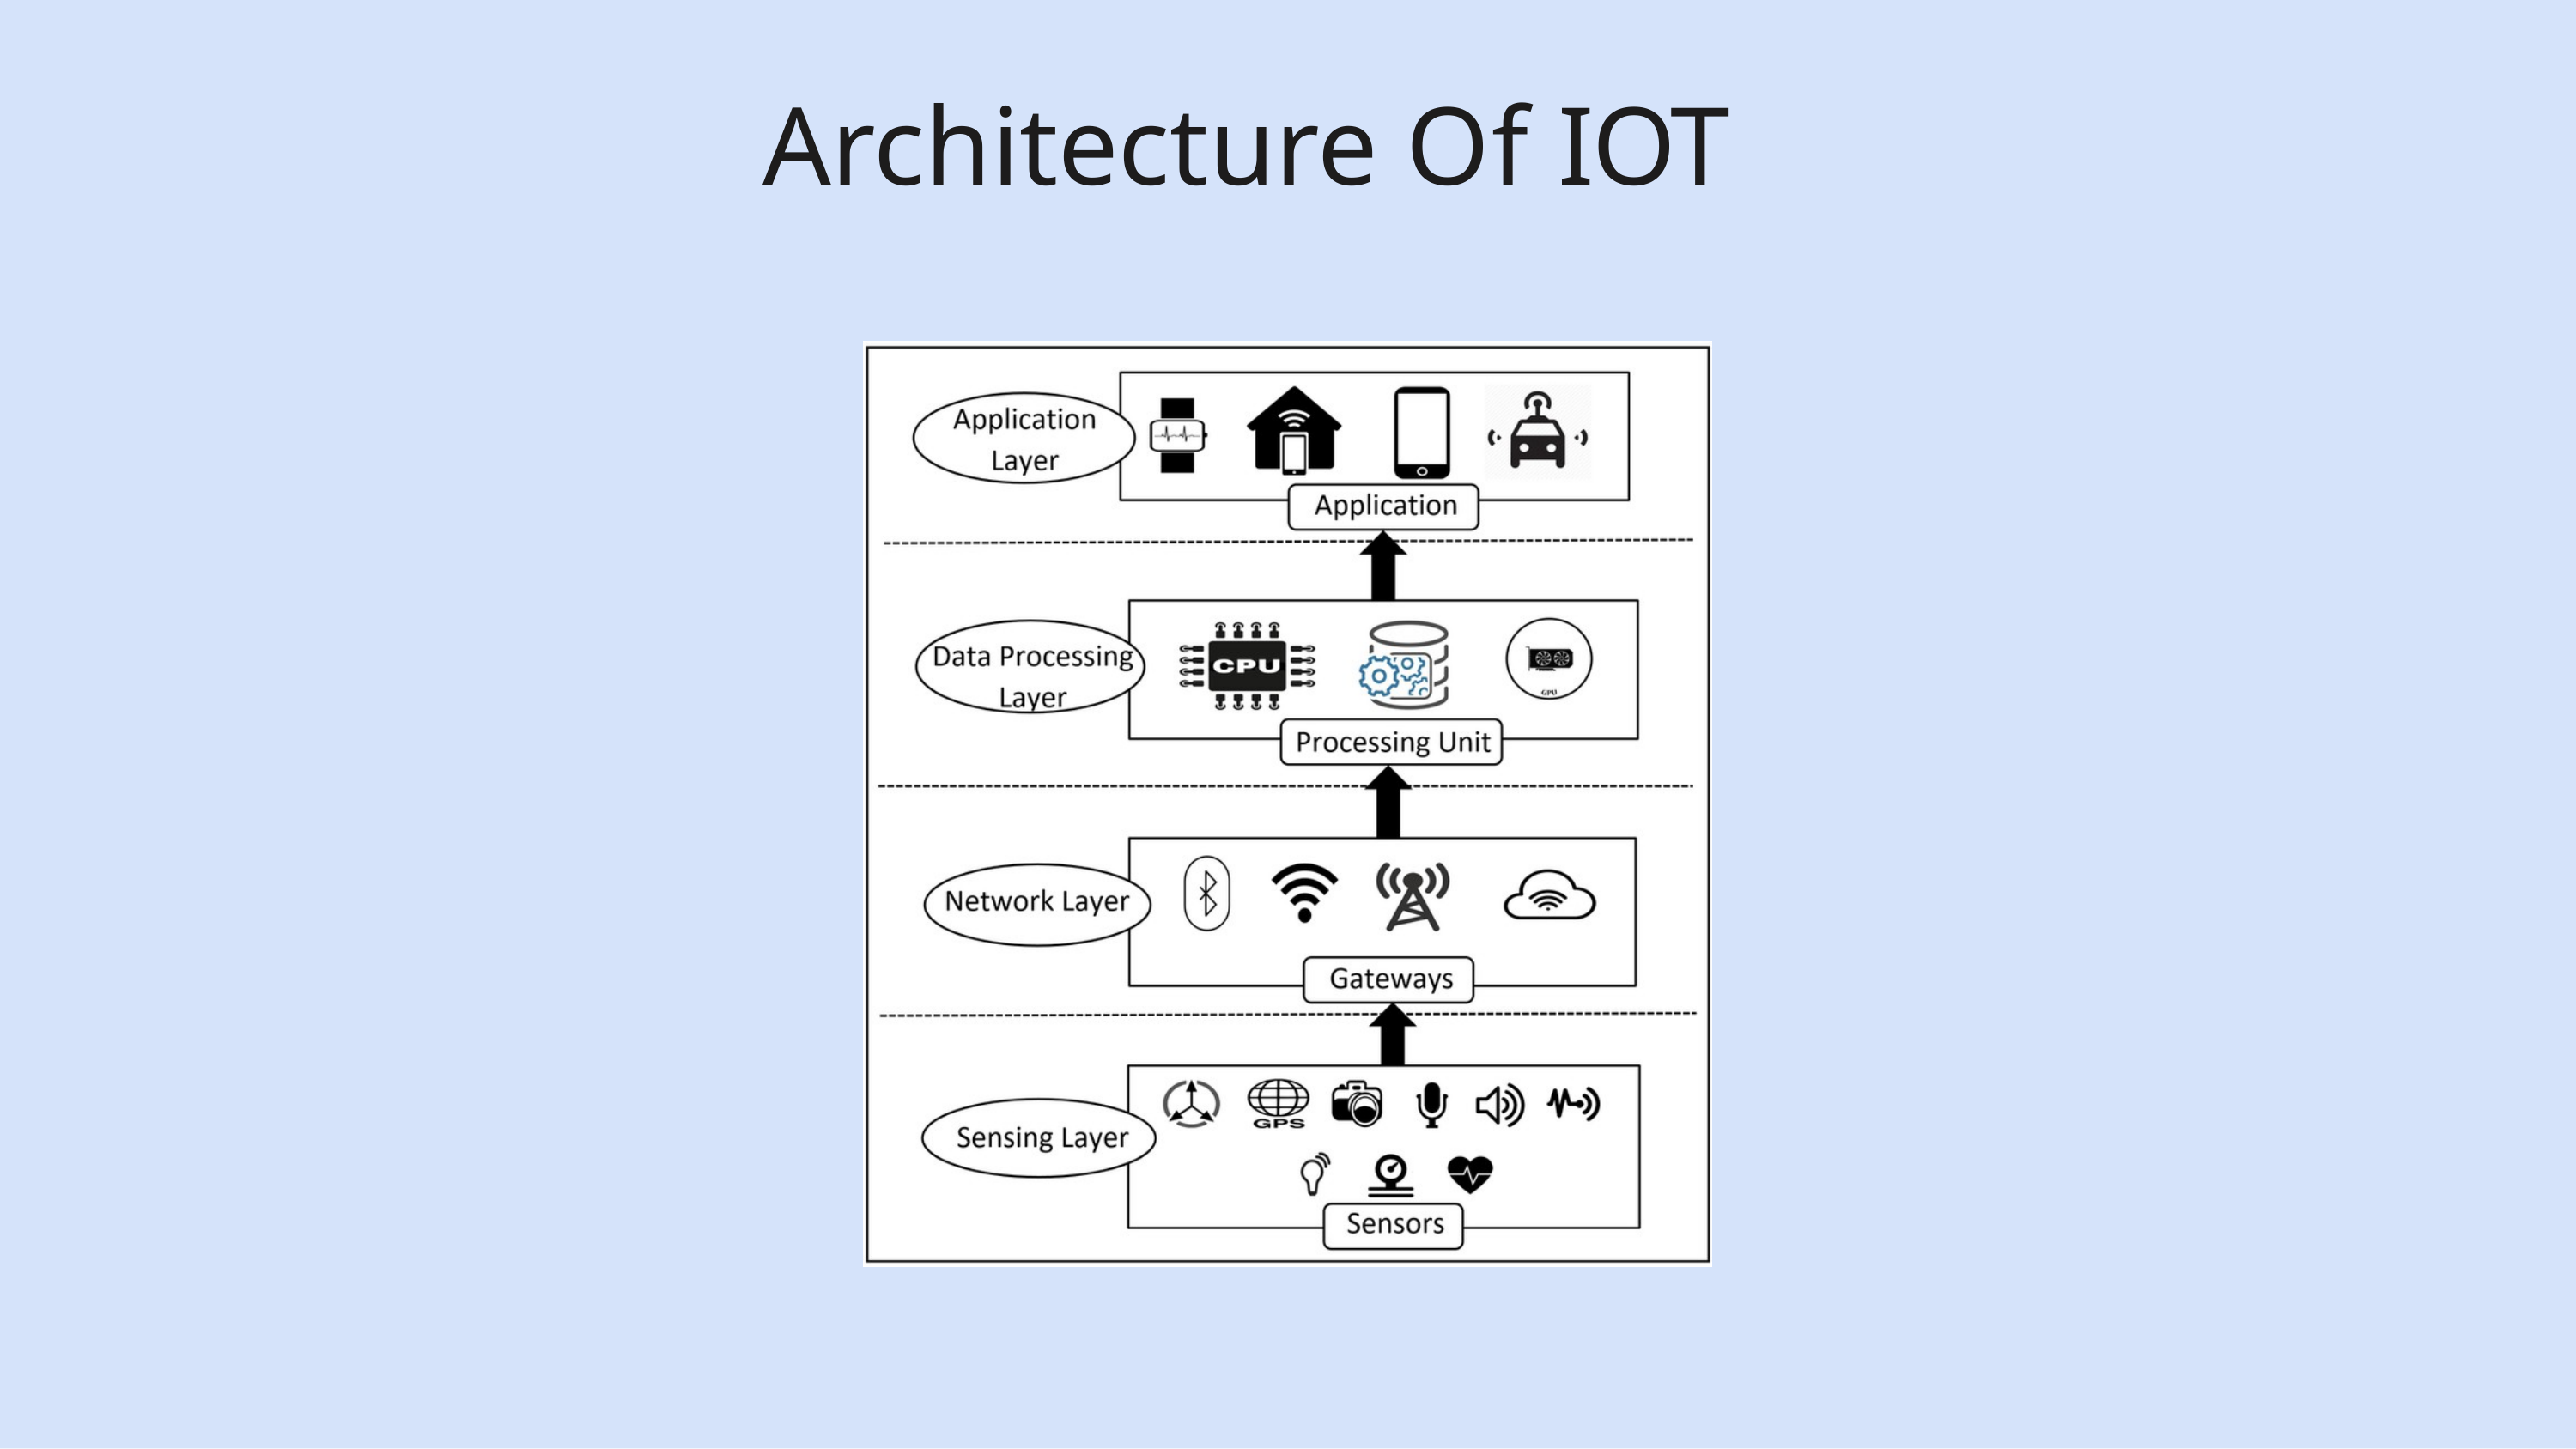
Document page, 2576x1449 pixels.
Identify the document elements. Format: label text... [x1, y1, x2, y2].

title Architecture Of IOT [761, 76, 1791, 320]
picture [863, 341, 1712, 1267]
